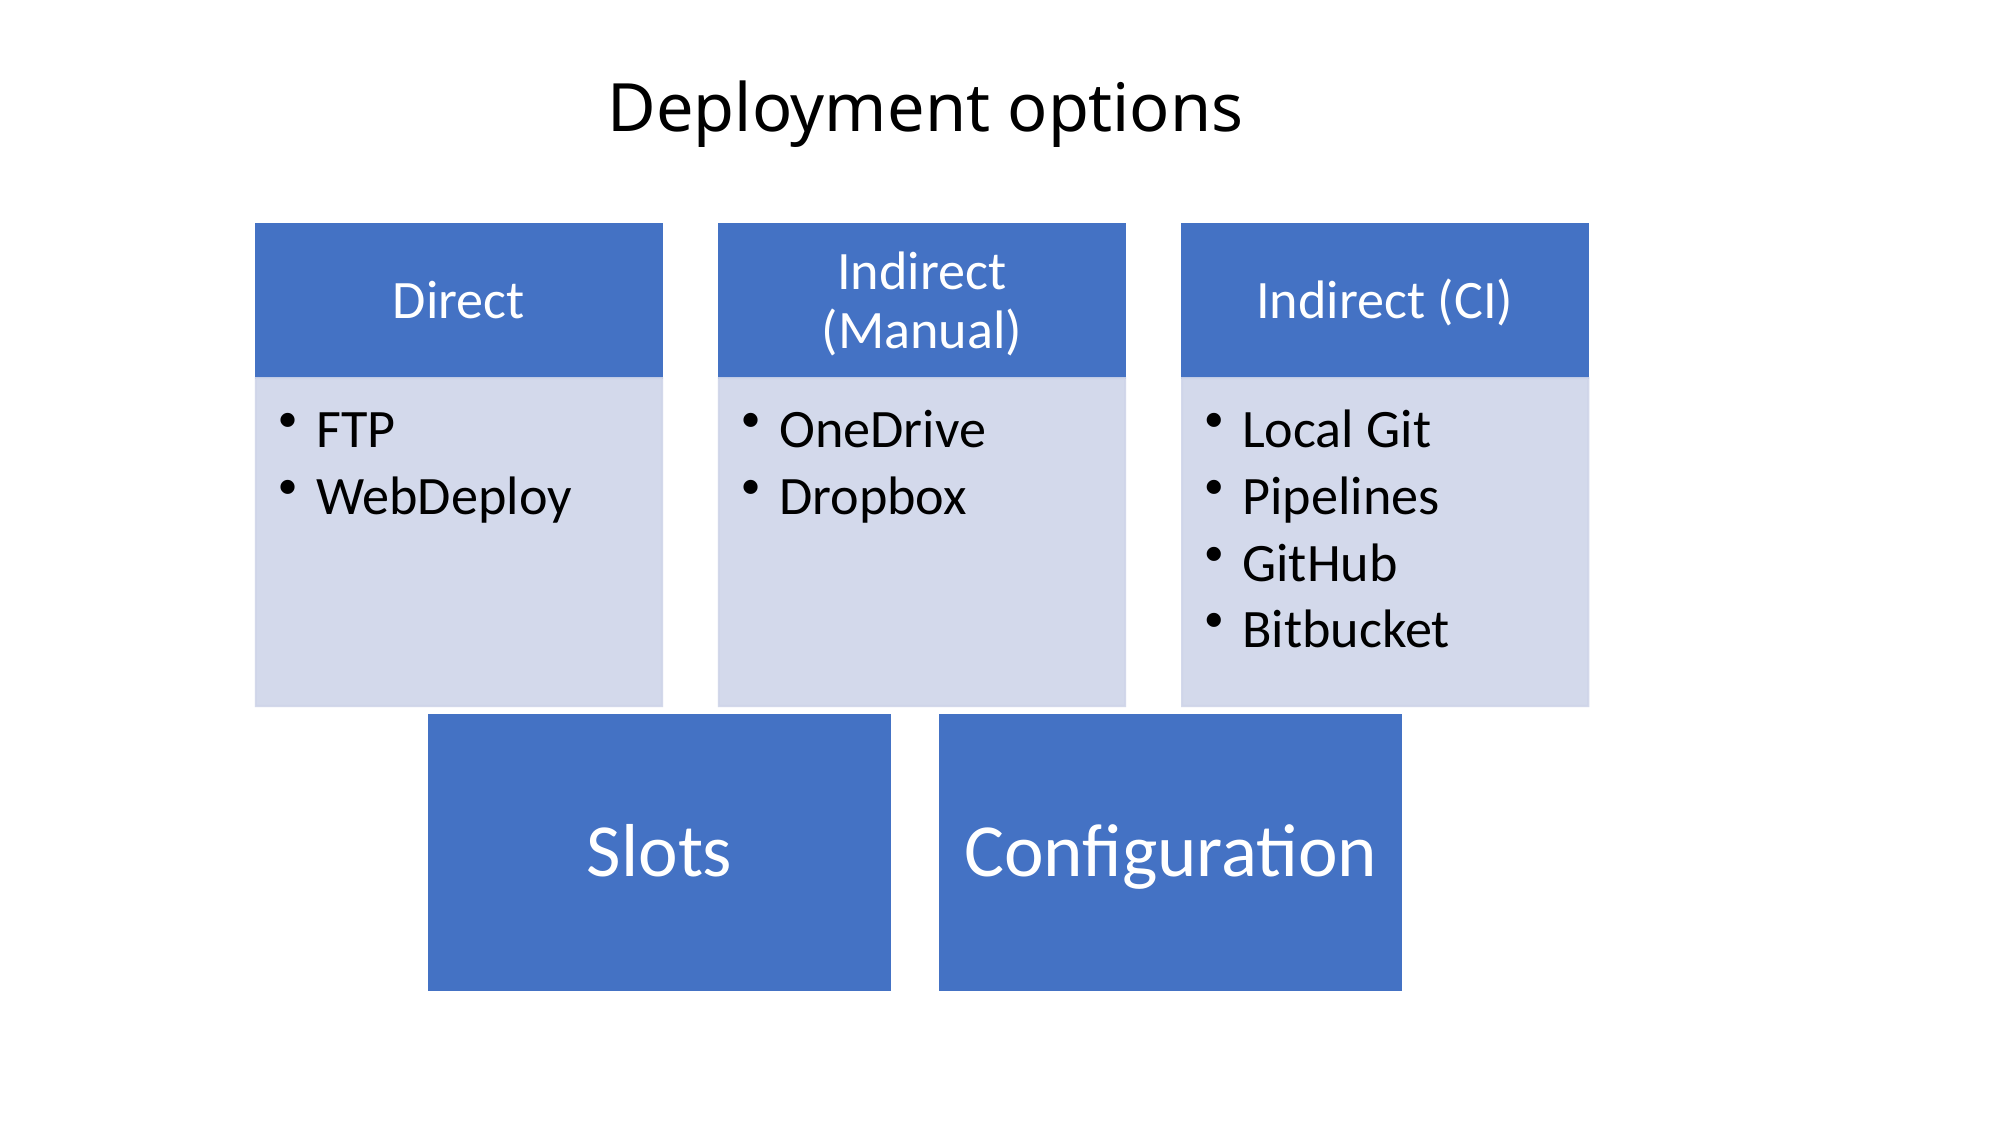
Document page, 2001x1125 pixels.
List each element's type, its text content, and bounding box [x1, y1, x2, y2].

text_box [255, 217, 1589, 712]
text_box Deployment options [274, 44, 1578, 170]
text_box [150, 712, 1680, 992]
